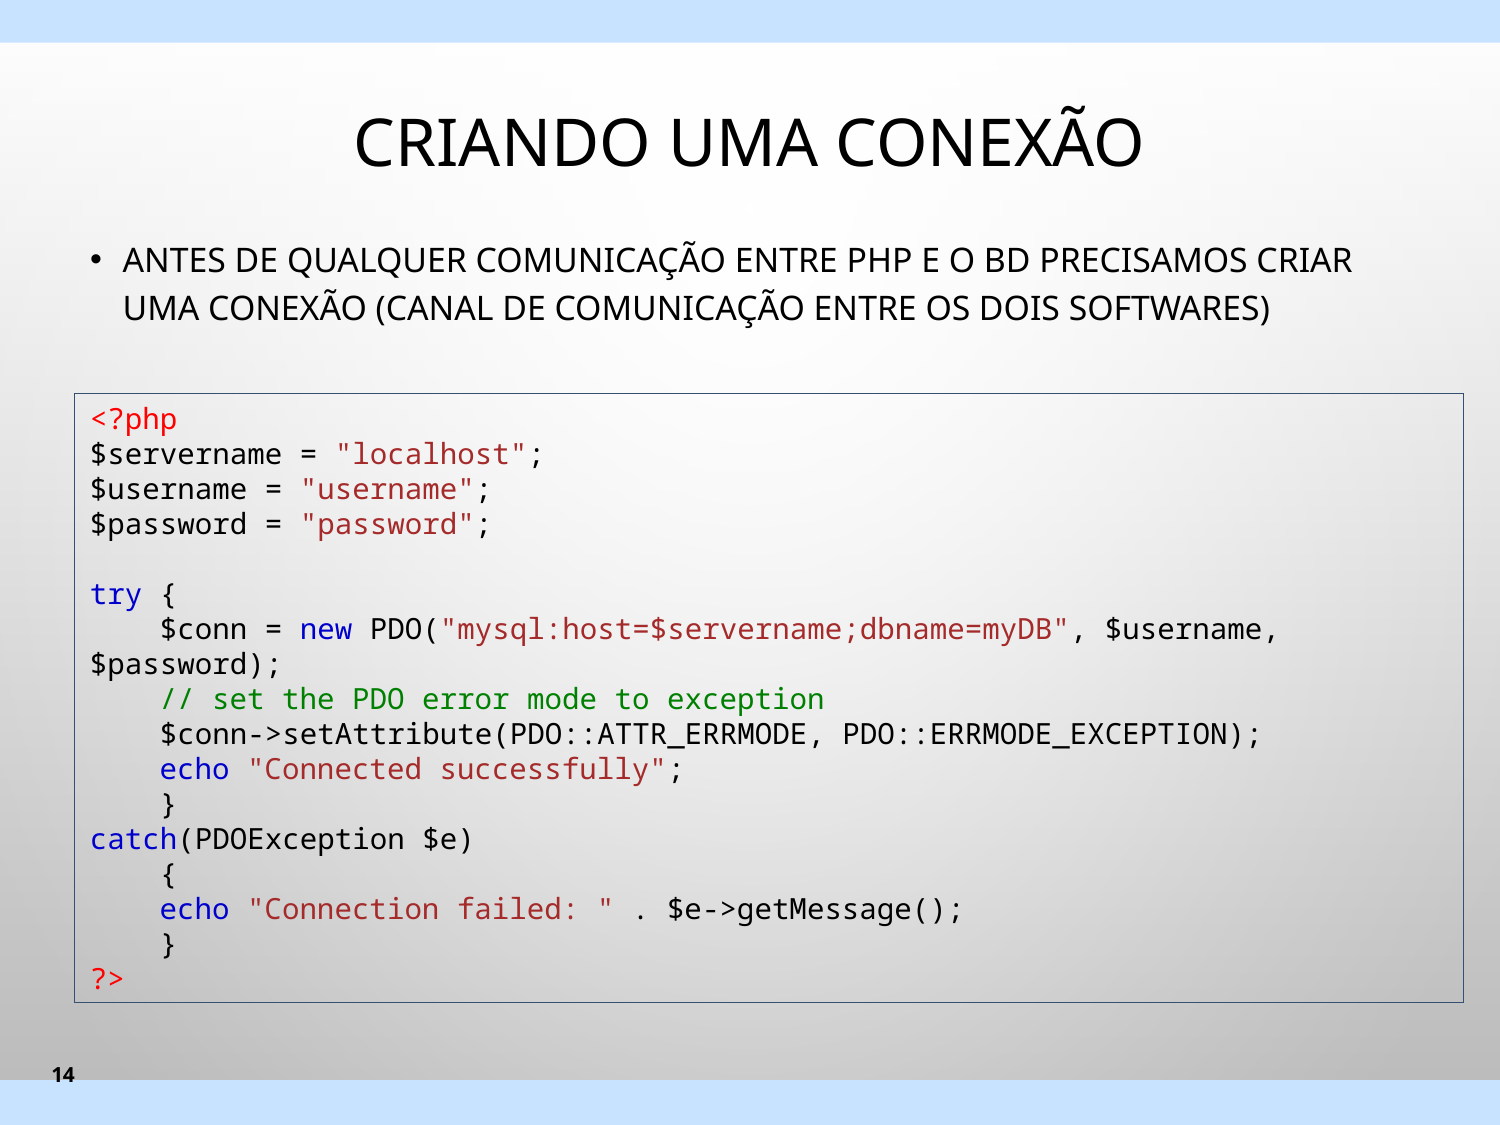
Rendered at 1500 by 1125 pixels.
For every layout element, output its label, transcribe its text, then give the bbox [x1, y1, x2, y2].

slide_number 14 [0, 1032, 90, 1119]
list Antes de qualquer comunicação entre PHP e o BD precisamos criar uma conexão (canal de comunicação entre os dois softwares) [75, 222, 1425, 359]
text_box <?php $servername = "localhost"; $username = "username"; $password = "password"; try { $conn = new PDO("mysql:host=$servername;dbname=myDB", $username, $password); // set the PDO error mode to exception $conn->setAttribute(PDO::ATTR_ERRMODE, PDO::ERRMODE_EXCEPTION); echo "Connected successfully"; } catch(PDOException $e) { echo "Connection failed: " . $e->getMessage(); } ?> [74, 393, 1464, 1003]
title Criando uma conexão [112, 101, 1388, 189]
picture [0, 43, 1500, 1080]
